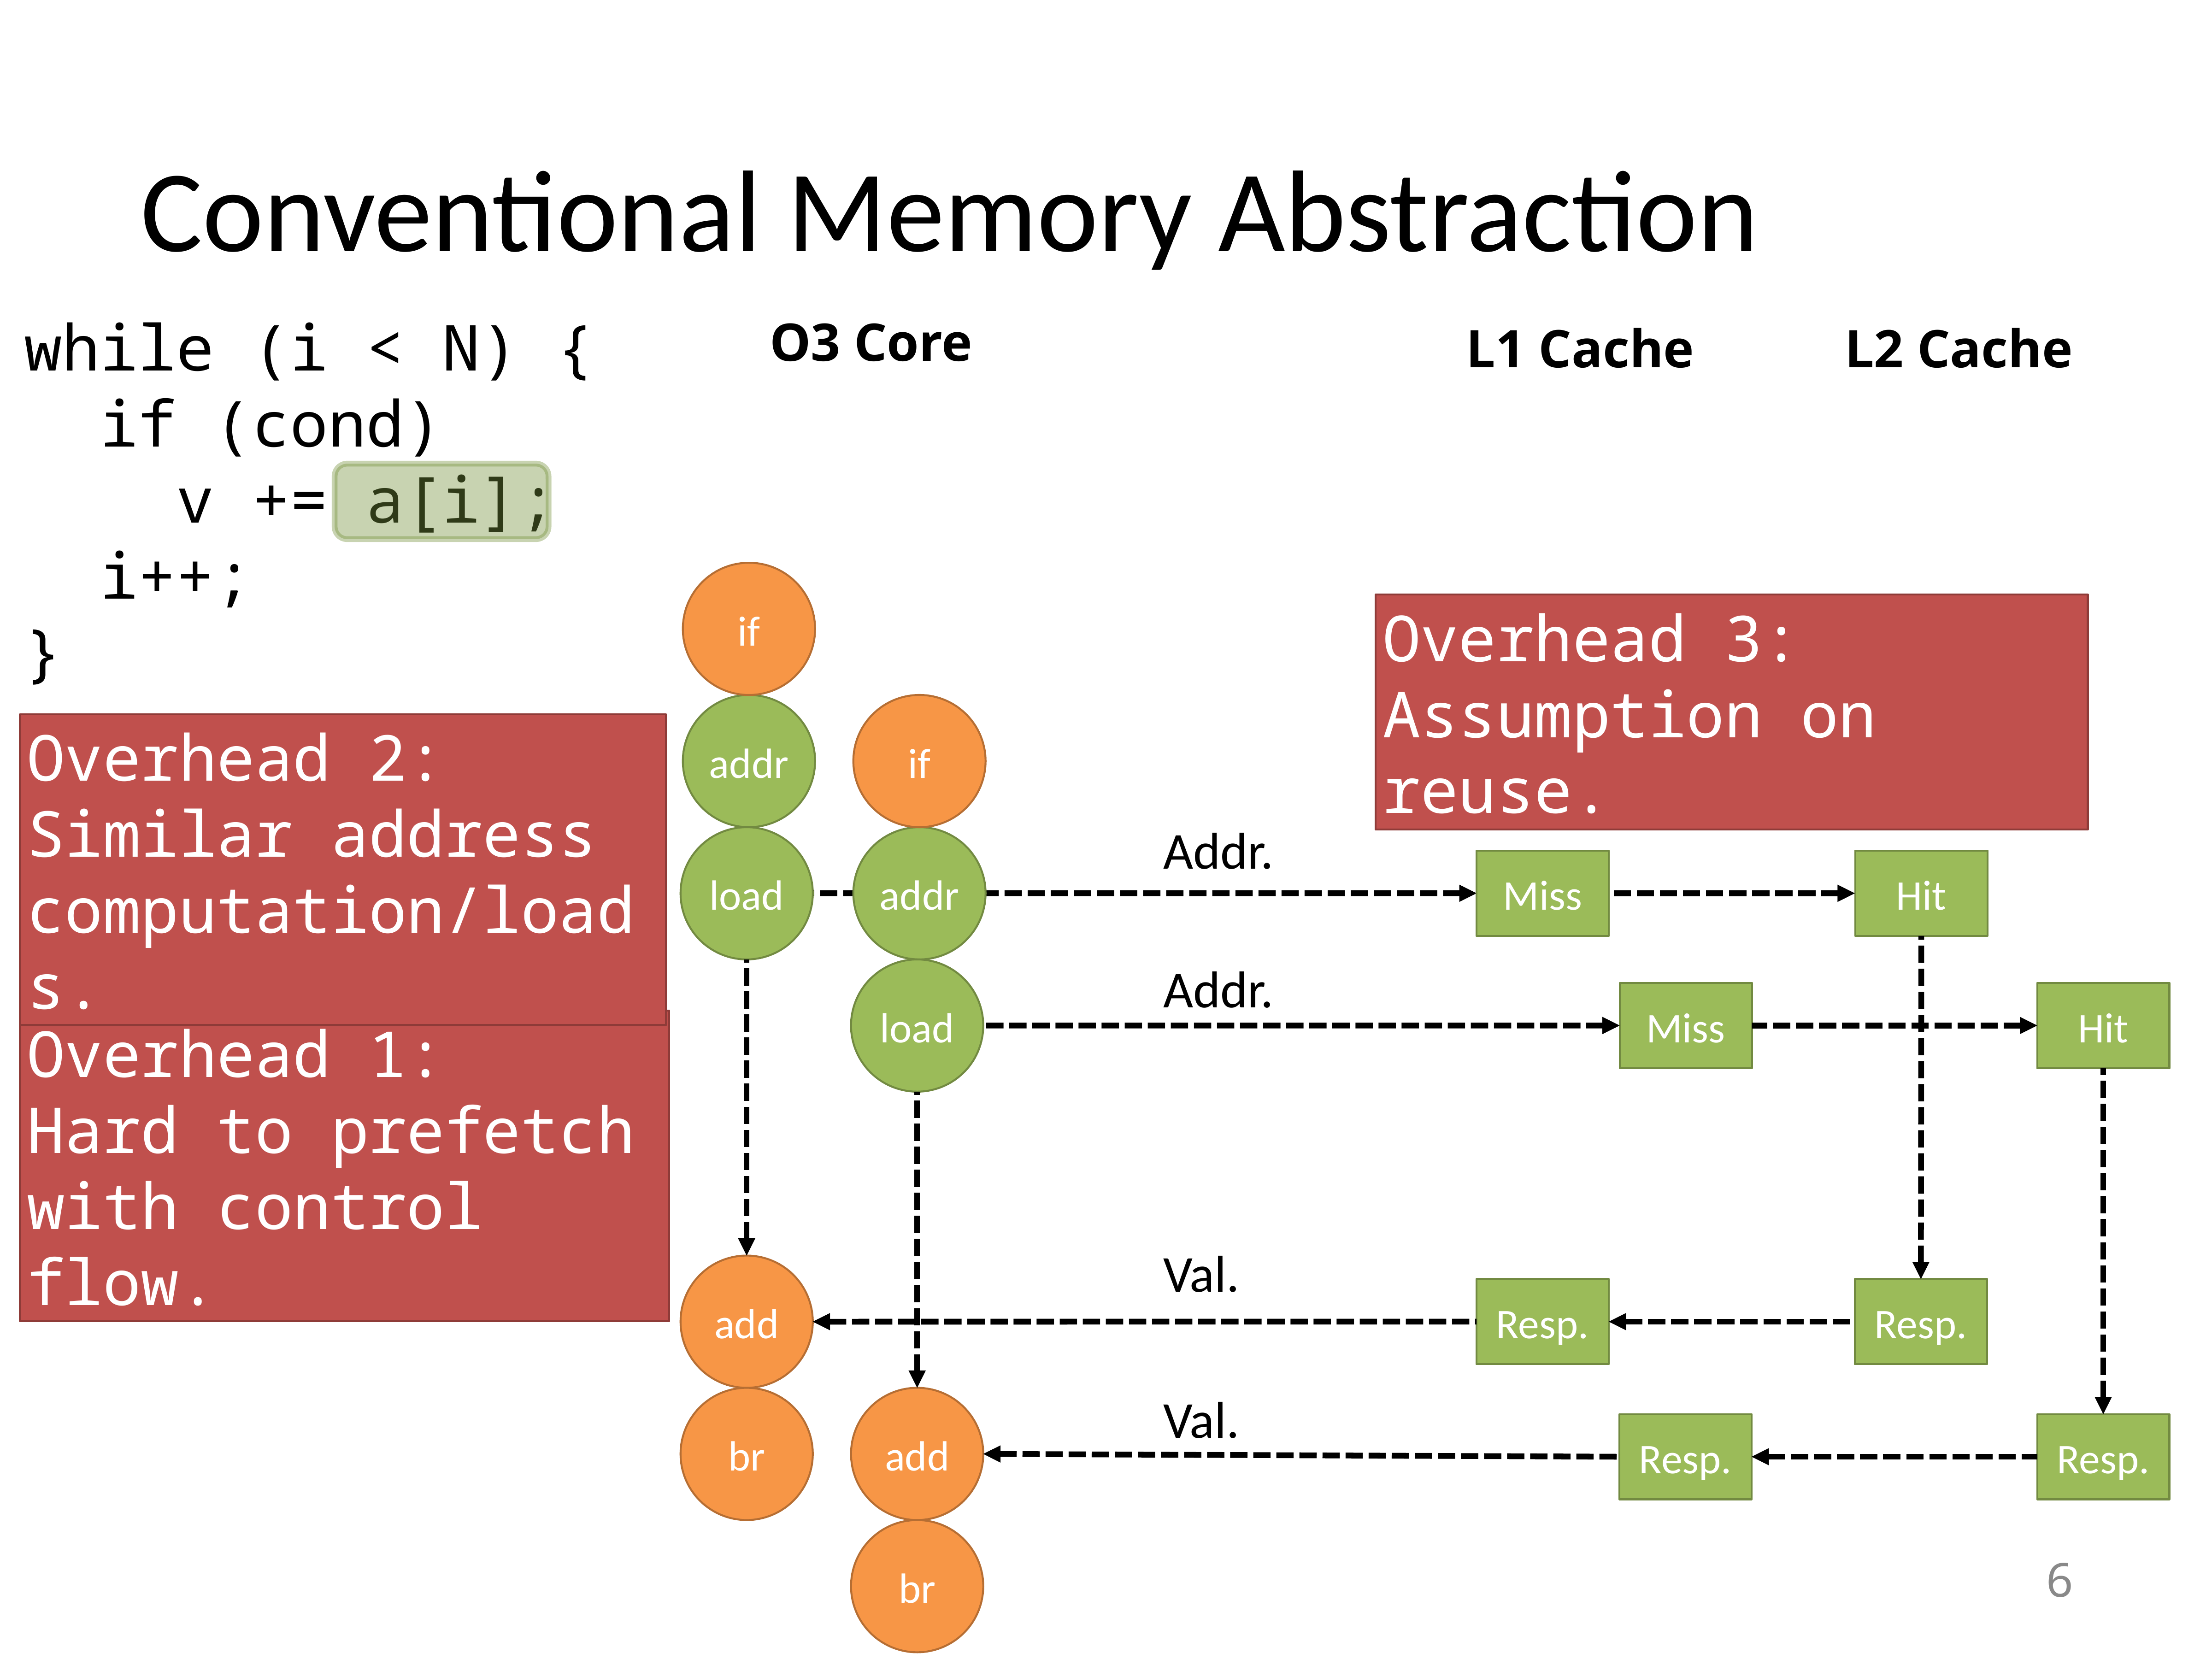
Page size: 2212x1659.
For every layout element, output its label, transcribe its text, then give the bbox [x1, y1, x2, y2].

text_box Val. [1156, 1236, 1247, 1306]
text_box Addr. [1157, 952, 1281, 1021]
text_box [983, 1453, 1620, 1457]
text_box Resp. [1618, 1413, 1753, 1500]
text_box br [679, 1387, 814, 1521]
text_box L1 Cache [1459, 312, 1701, 382]
text_box if [682, 562, 816, 696]
text_box L2 Cache [1838, 312, 2080, 382]
text_box O3 Core [763, 306, 980, 375]
title Conventional Memory Abstraction [112, 66, 2104, 343]
text_box Resp. [2036, 1413, 2171, 1500]
text_box Resp. [1854, 1278, 1988, 1365]
text_box Miss [1476, 850, 1610, 937]
text_box [334, 463, 550, 541]
slide_number 6 [1585, 1537, 2101, 1626]
text_box Val. [1156, 1382, 1247, 1452]
text_box Hit [1854, 850, 1988, 937]
text_box Resp. [1476, 1278, 1610, 1365]
text_box while (i < N) { if (cond) v += a[i]; i++; } [17, 304, 601, 691]
text_box Miss [1619, 982, 1753, 1069]
text_box Addr. [1157, 813, 1281, 883]
text_box Overhead 3: Assumption on reuse. [1375, 594, 2089, 830]
text_box addr [682, 695, 816, 827]
text_box load [679, 826, 814, 960]
text_box add [679, 1254, 814, 1388]
text_box Overhead 1: Hard to prefetch with control flow. [19, 1010, 670, 1322]
text_box Overhead 2: Similar address computation/loads. [19, 713, 667, 1026]
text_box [851, 1325, 986, 1653]
text_box Hit [2036, 982, 2171, 1069]
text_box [851, 694, 986, 1321]
